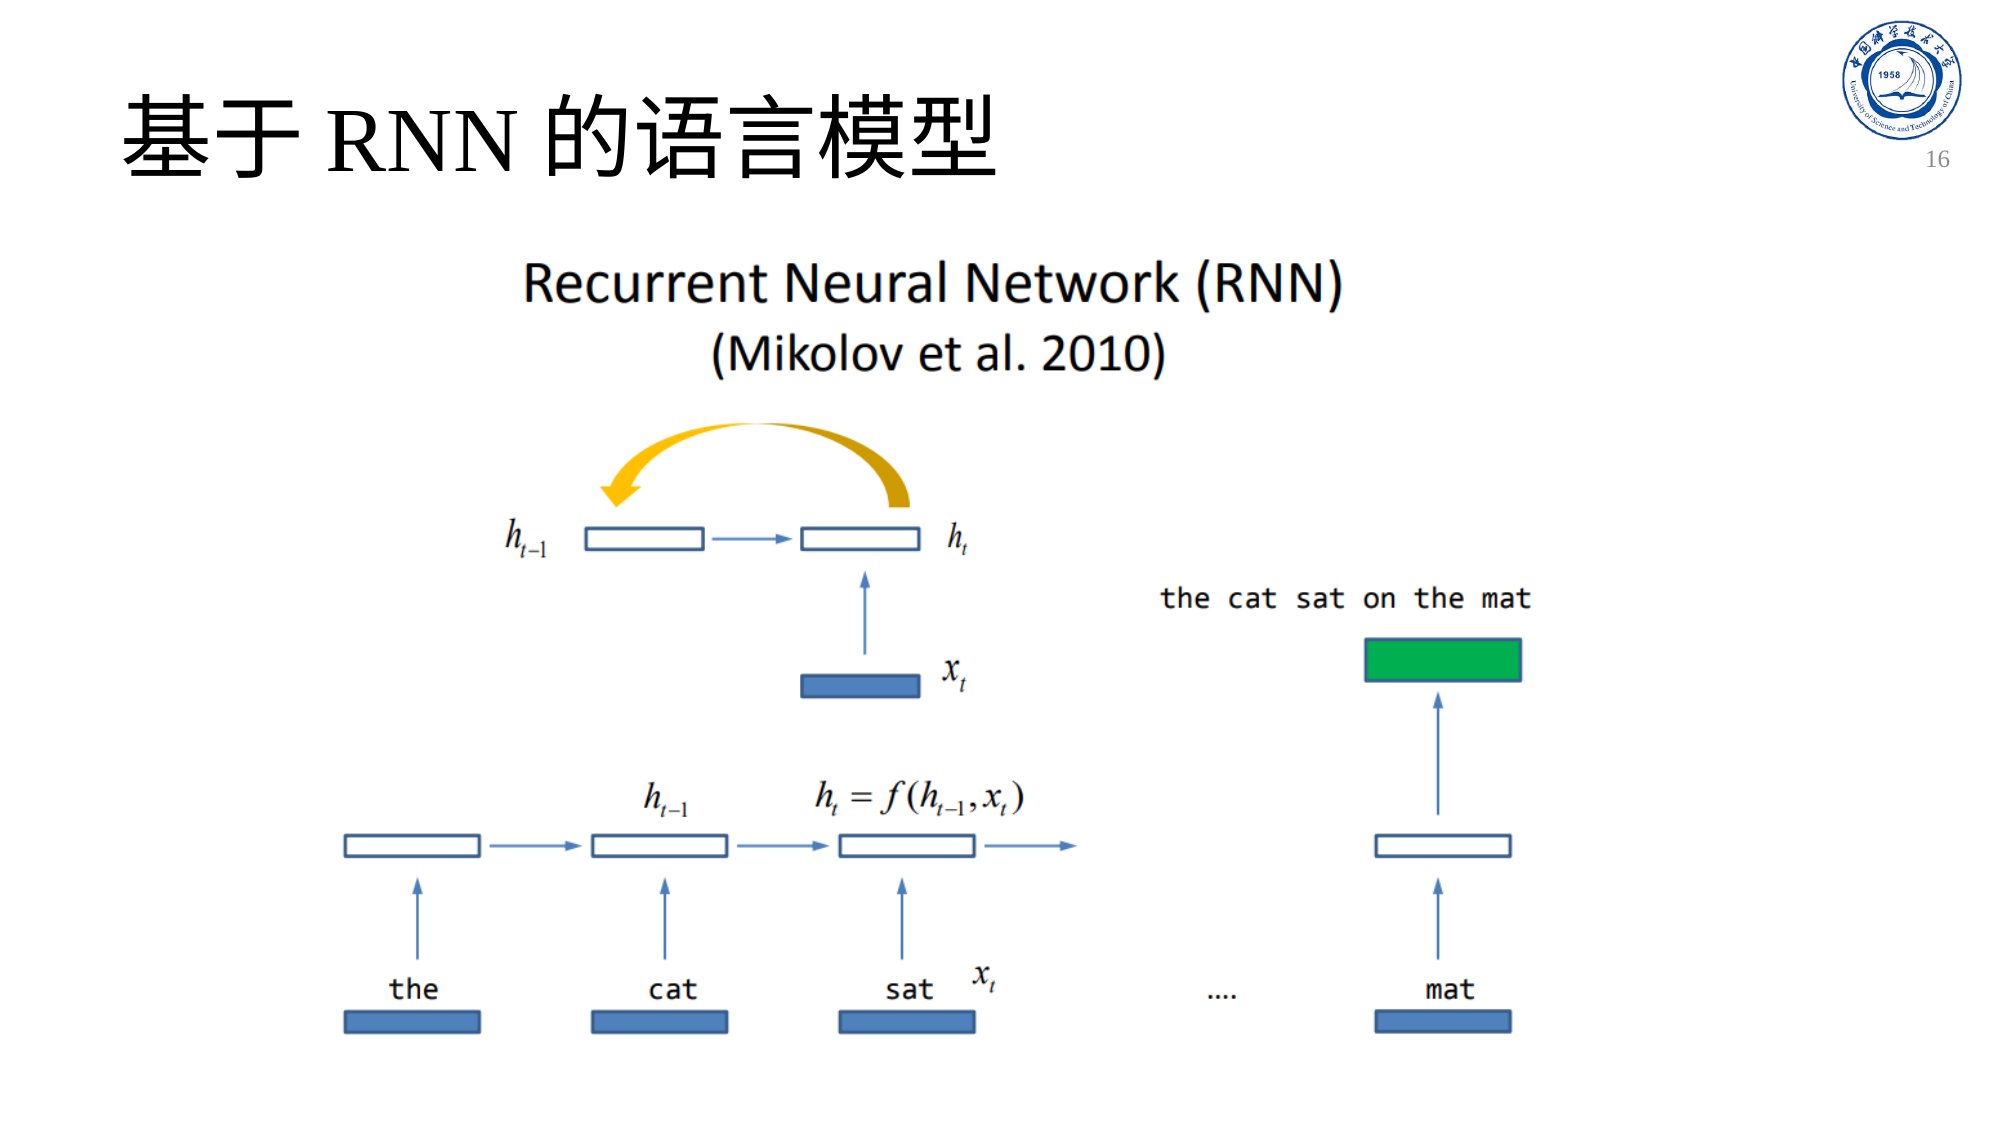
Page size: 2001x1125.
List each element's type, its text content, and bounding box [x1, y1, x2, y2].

picture [1839, 17, 1965, 127]
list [330, 235, 1540, 1057]
title 基于RNN的语言模型 [105, 59, 1900, 223]
slide_number 16 [1514, 127, 1965, 188]
